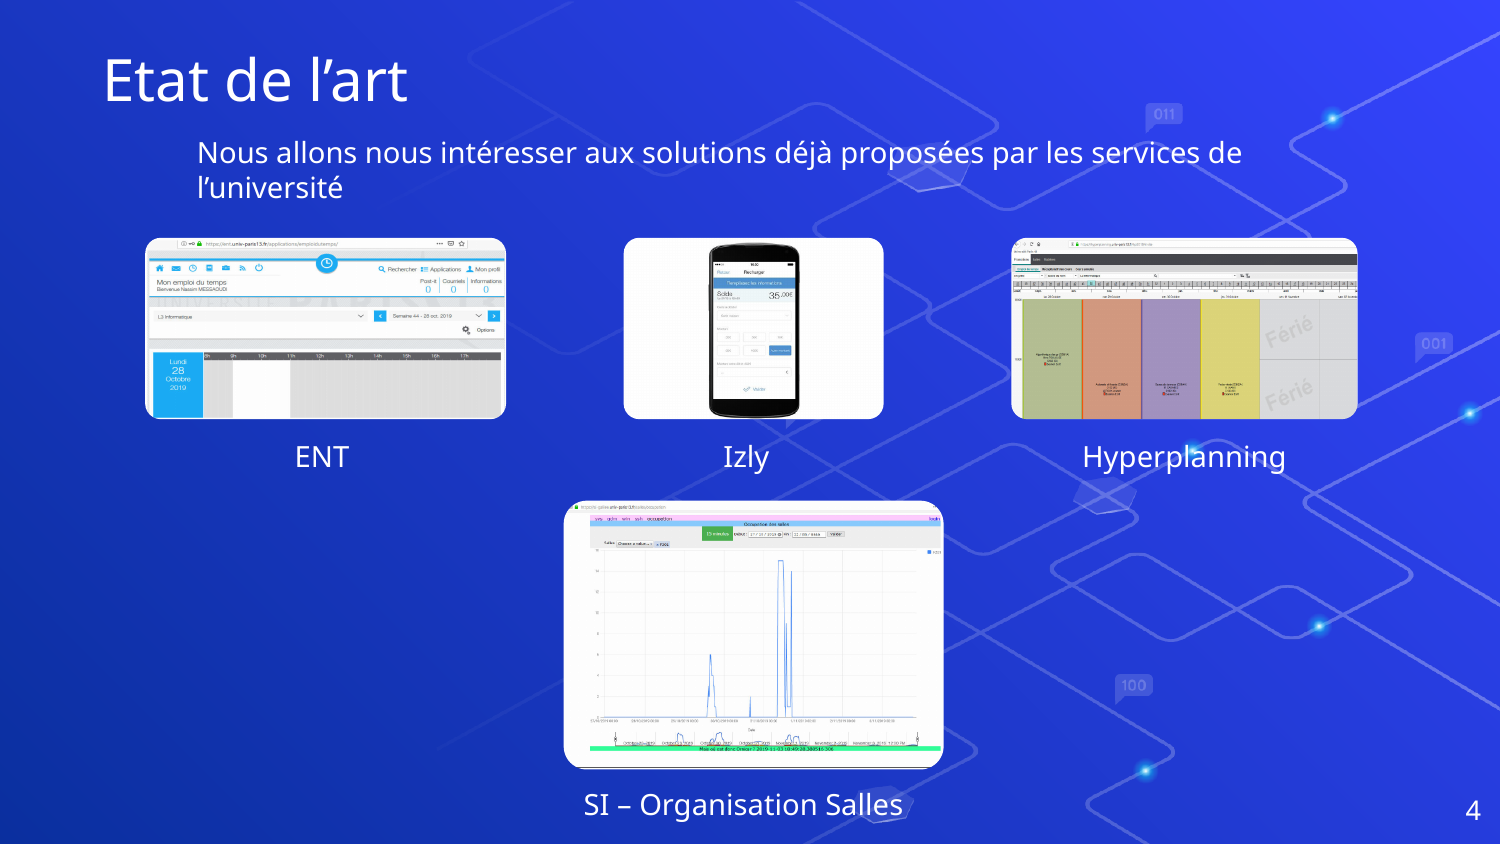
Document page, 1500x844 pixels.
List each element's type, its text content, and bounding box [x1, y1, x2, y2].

text_box Nous allons nous intéresser aux solutions déjà proposées par les services de l’université [182, 126, 1326, 212]
text_box SI – Organisation Salles [568, 779, 919, 829]
picture [0, 0, 1500, 844]
text_box Izly [708, 430, 785, 481]
text_box Hyperplanning [1067, 430, 1302, 481]
text_box ENT [279, 430, 365, 481]
text_box Etat de l’art [87, 36, 838, 156]
slide_number 4 [1391, 779, 1482, 844]
